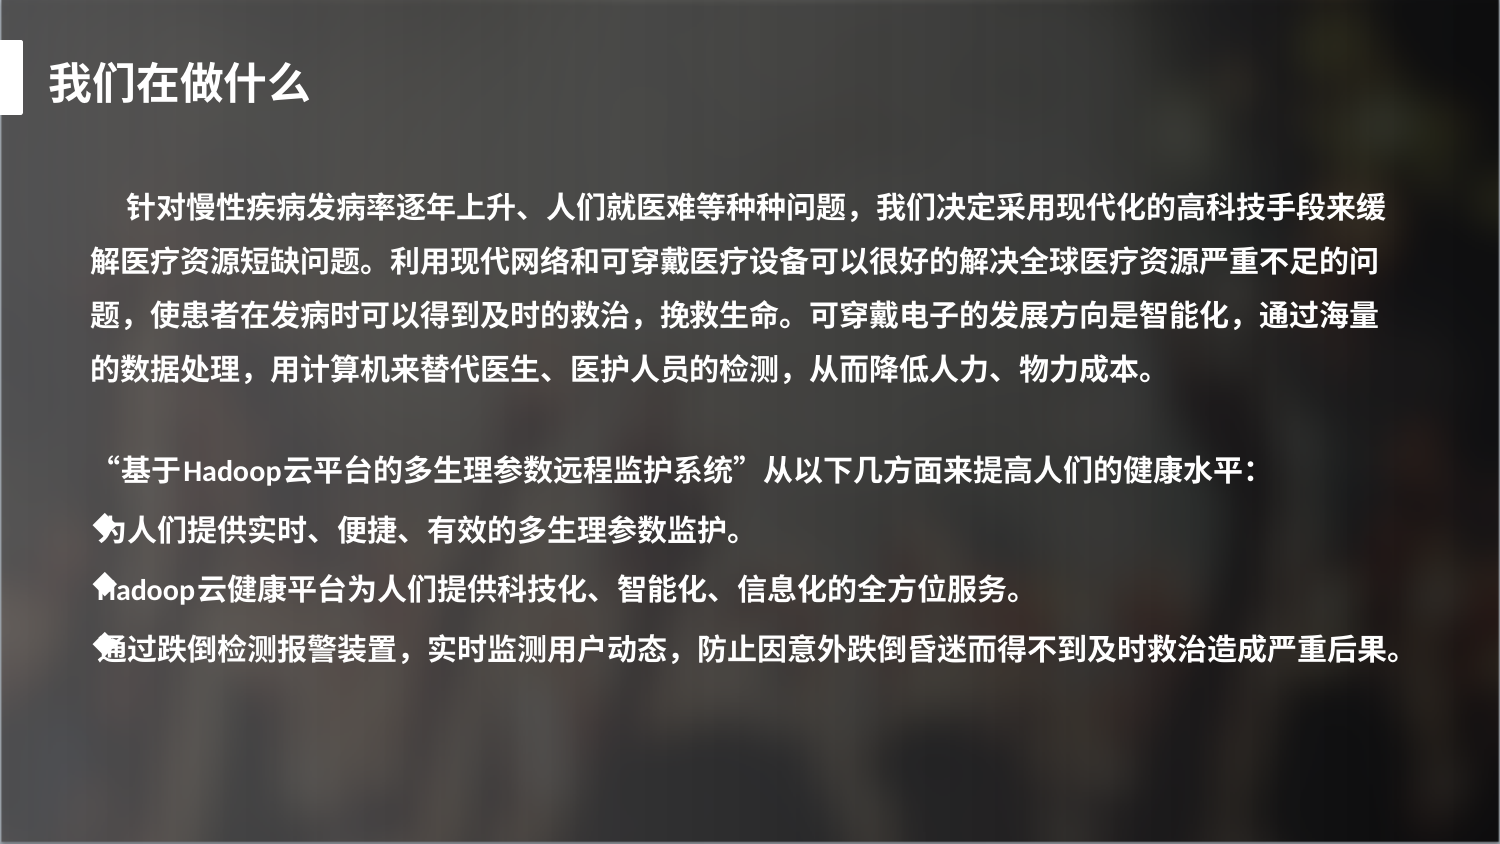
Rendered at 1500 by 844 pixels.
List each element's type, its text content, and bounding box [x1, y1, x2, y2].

list 针对慢性疾病发病率逐年上升、人们就医难等种种问题，我们决定采用现代化的高科技手段来缓解医疗资源短缺问题。利用现代网络和可穿戴医疗设备可以很好的解决全球医疗资源严重不足的问题，使患者在发病时可以得到及时的救治，挽救生命。可穿戴电子的发展方向是智能化，通过海量的数据处理，用计算机来替代医生、医护人员的检测，从而降低人力、物力成本。 “基于Hadoop云平台的多生理参数远程监护系统”从以下几方面来提高人们的健康水平： 为人们提供实时、便捷、有效的多生理参数监护。 Hadoop云健康平台为人们提供科技化、智能化、信息化的全方位服务。 通过跌倒检测报警装置，实时监测用户动态，防止因意外跌倒昏迷而得不到及时救治造成严重后果。 [75, 163, 1425, 720]
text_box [0, 41, 597, 121]
picture [0, 0, 1500, 844]
